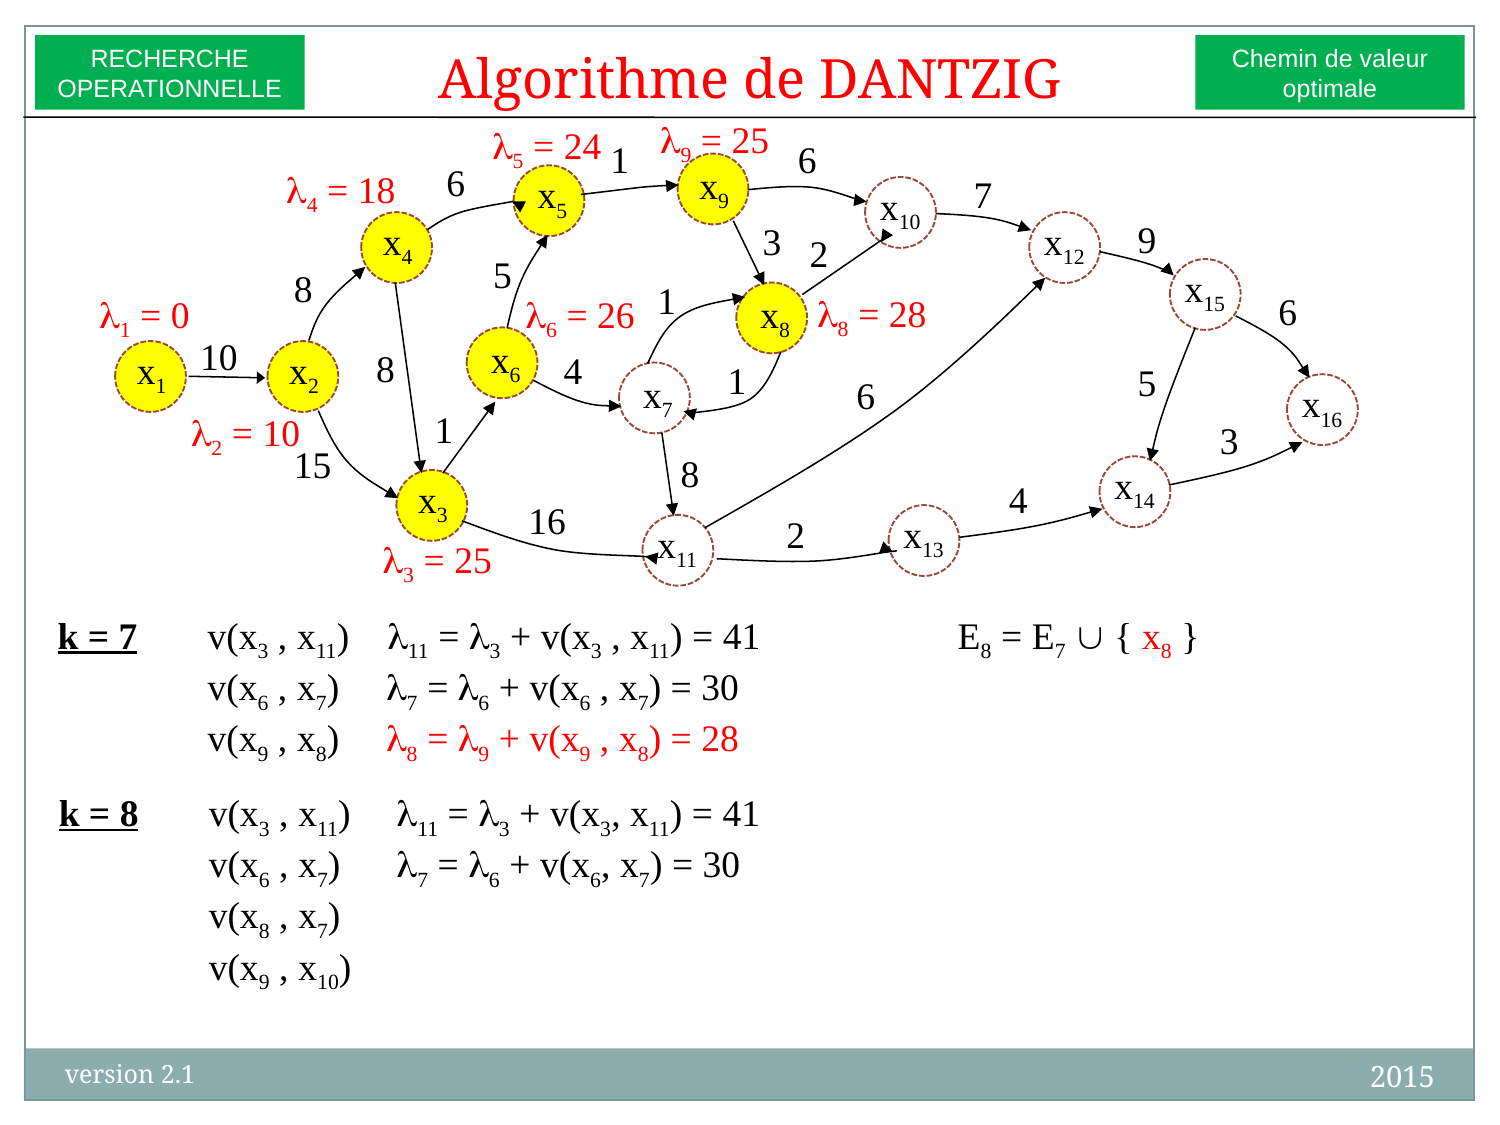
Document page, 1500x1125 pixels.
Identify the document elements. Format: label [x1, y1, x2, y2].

text_box [23, 35, 1477, 595]
text_box [42, 604, 1443, 773]
footer [50, 1051, 638, 1112]
slide_number [950, 1050, 1450, 1111]
text_box [43, 781, 1453, 1002]
